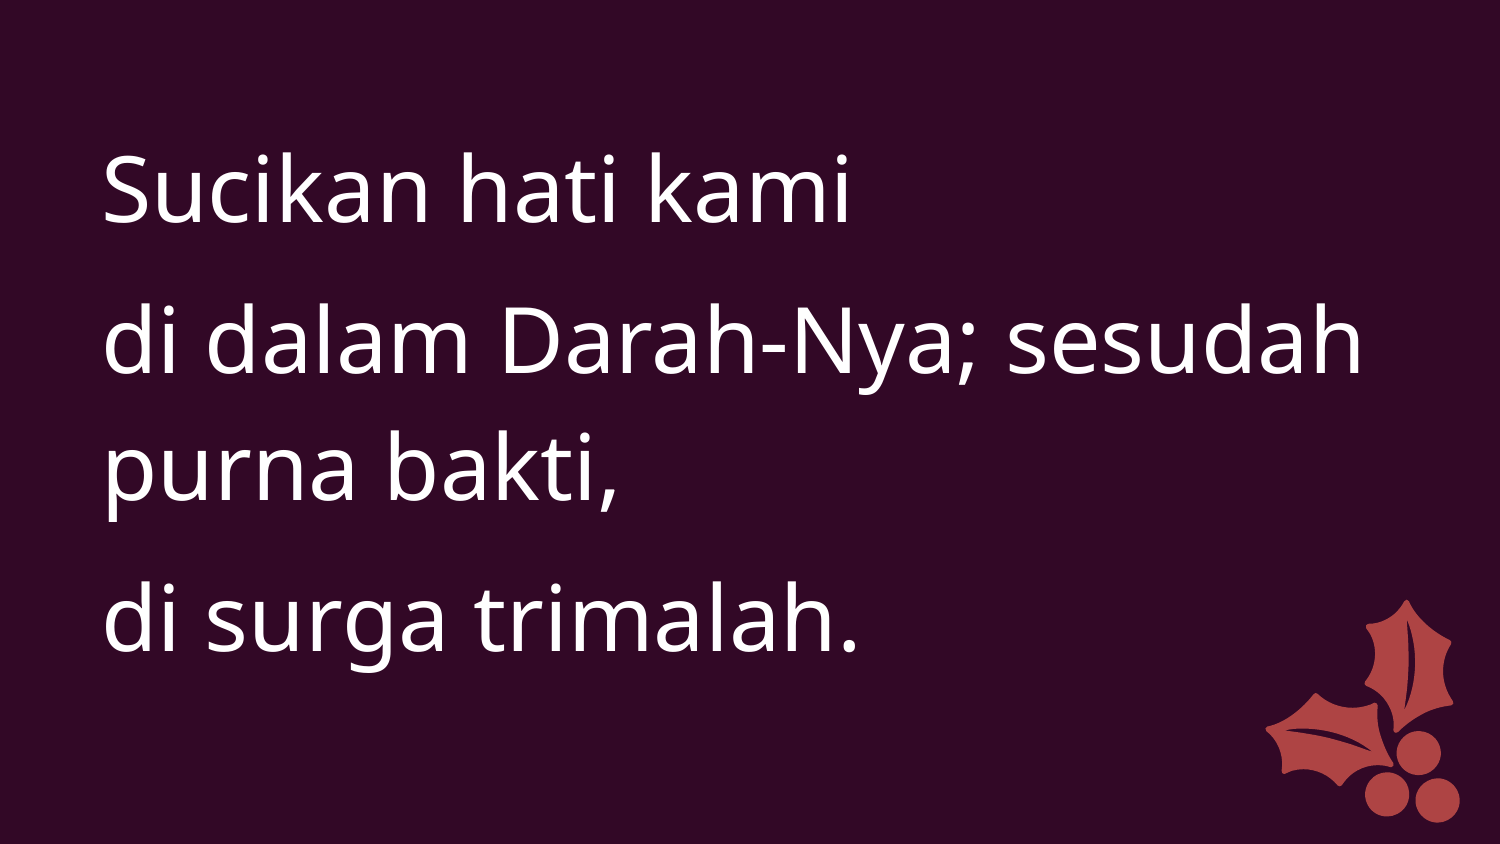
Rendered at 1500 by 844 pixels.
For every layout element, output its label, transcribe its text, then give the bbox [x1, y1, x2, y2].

text_box Sucikan hati kami di dalam Darah-Nya; sesudah purna bakti, di surga trimalah. [61, 99, 1459, 747]
